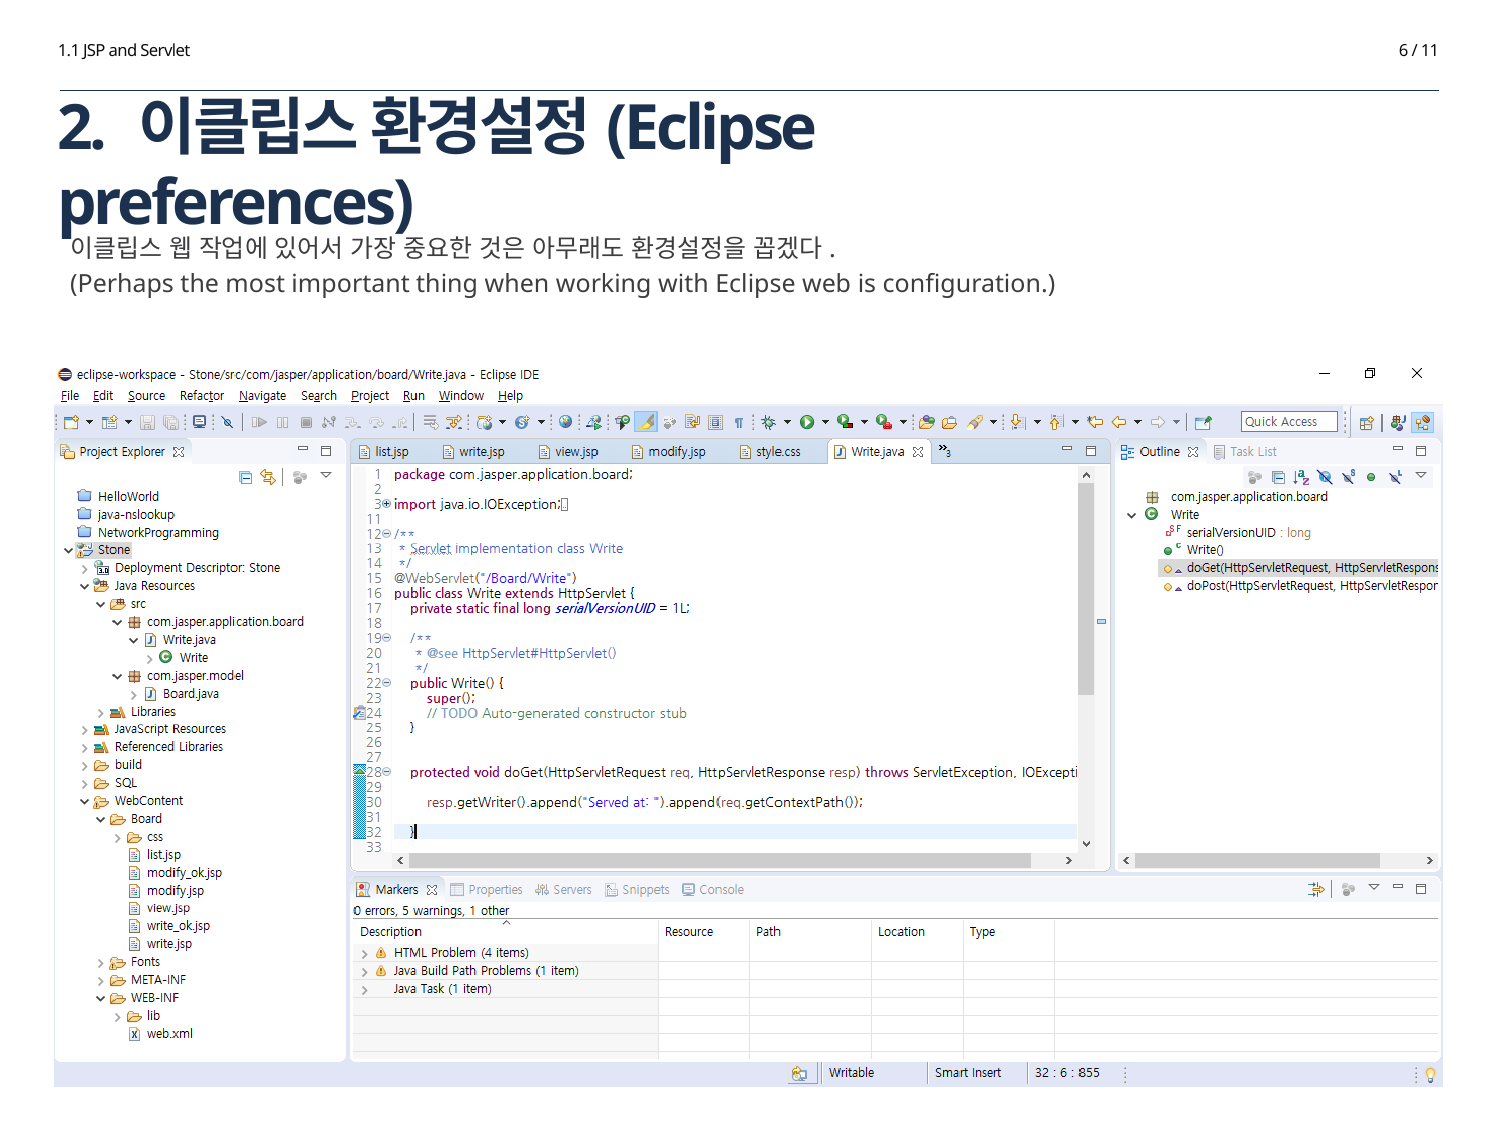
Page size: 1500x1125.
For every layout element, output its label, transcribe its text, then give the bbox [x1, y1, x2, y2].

picture [53, 362, 1443, 1087]
title 2. 이클립스 환경설정(Eclipse preferences) [42, 114, 1190, 211]
text_box 6 / 11 [1193, 32, 1454, 70]
text_box 이클립스 웹 작업에 있어서 가장 중요한 것은 아무래도 환경설정을 꼽겠다. (Perhaps the most important thing when working with Eclipse web is configuration.) [55, 225, 1445, 319]
text_box 1.1 JSP and Servlet [43, 31, 303, 67]
